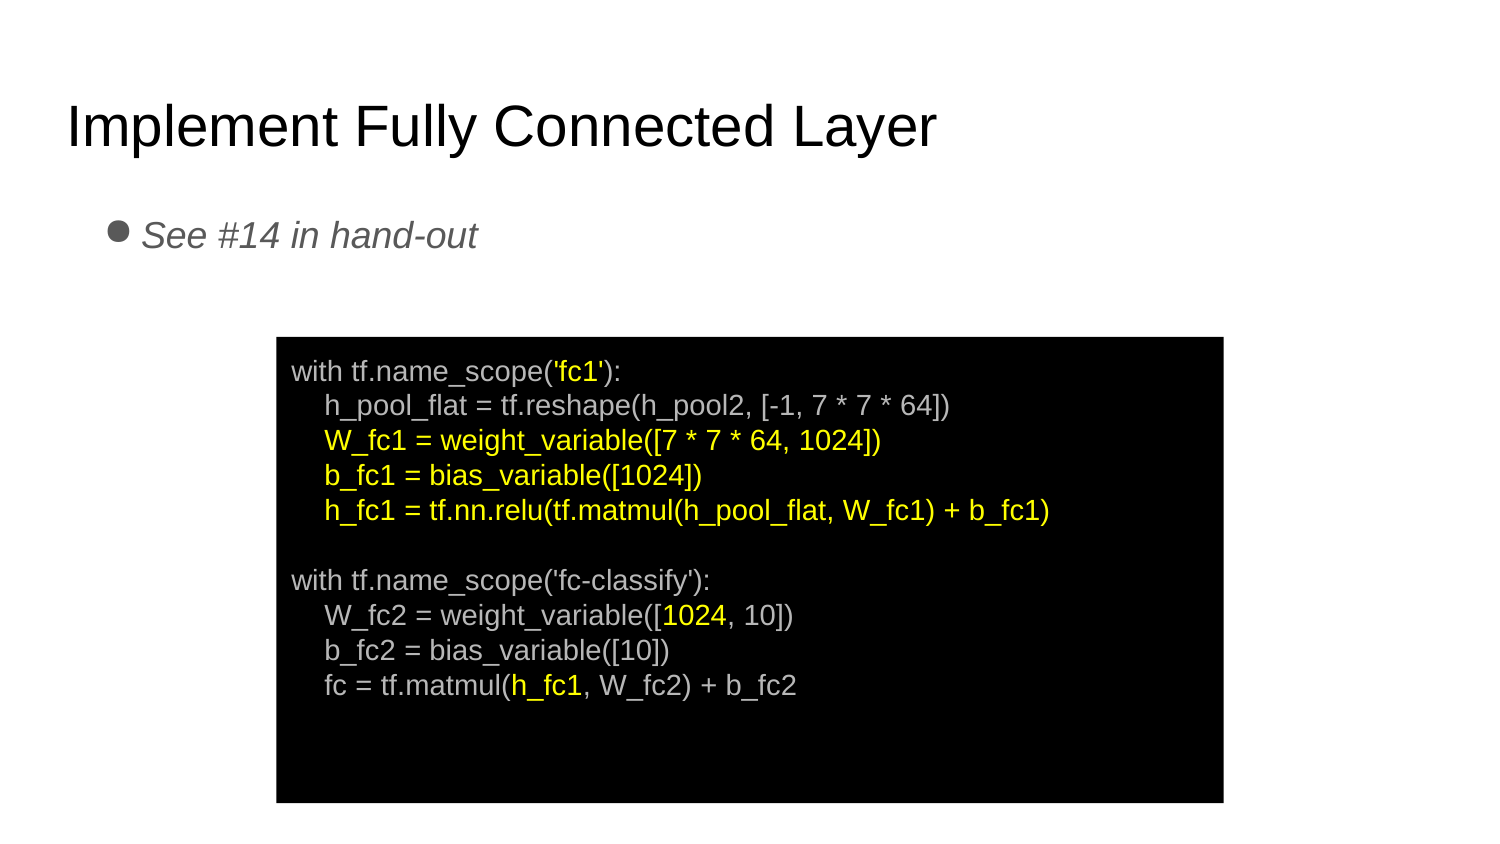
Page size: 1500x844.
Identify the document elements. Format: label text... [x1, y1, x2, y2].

title Implement Fully Connected Layer [51, 72, 1449, 167]
text_box with tf.name_scope('fc1'): h_pool_flat = tf.reshape(h_pool2, [-1, 7 * 7 * 64]) W_fc1 = weight_variable([7 * 7 * 64, 1024]) b_fc1 = bias_variable([1024]) h_fc1 = tf.nn.relu(tf.matmul(h_pool_flat, W_fc1) + b_fc1) with tf.name_scope('fc-classify'): W_fc2 = weight_variable([1024, 10]) b_fc2 = bias_variable([10]) fc = tf.matmul(h_fc1, W_fc2) + b_fc2 [276, 337, 1224, 804]
list See #14 in hand-out [51, 189, 1449, 337]
